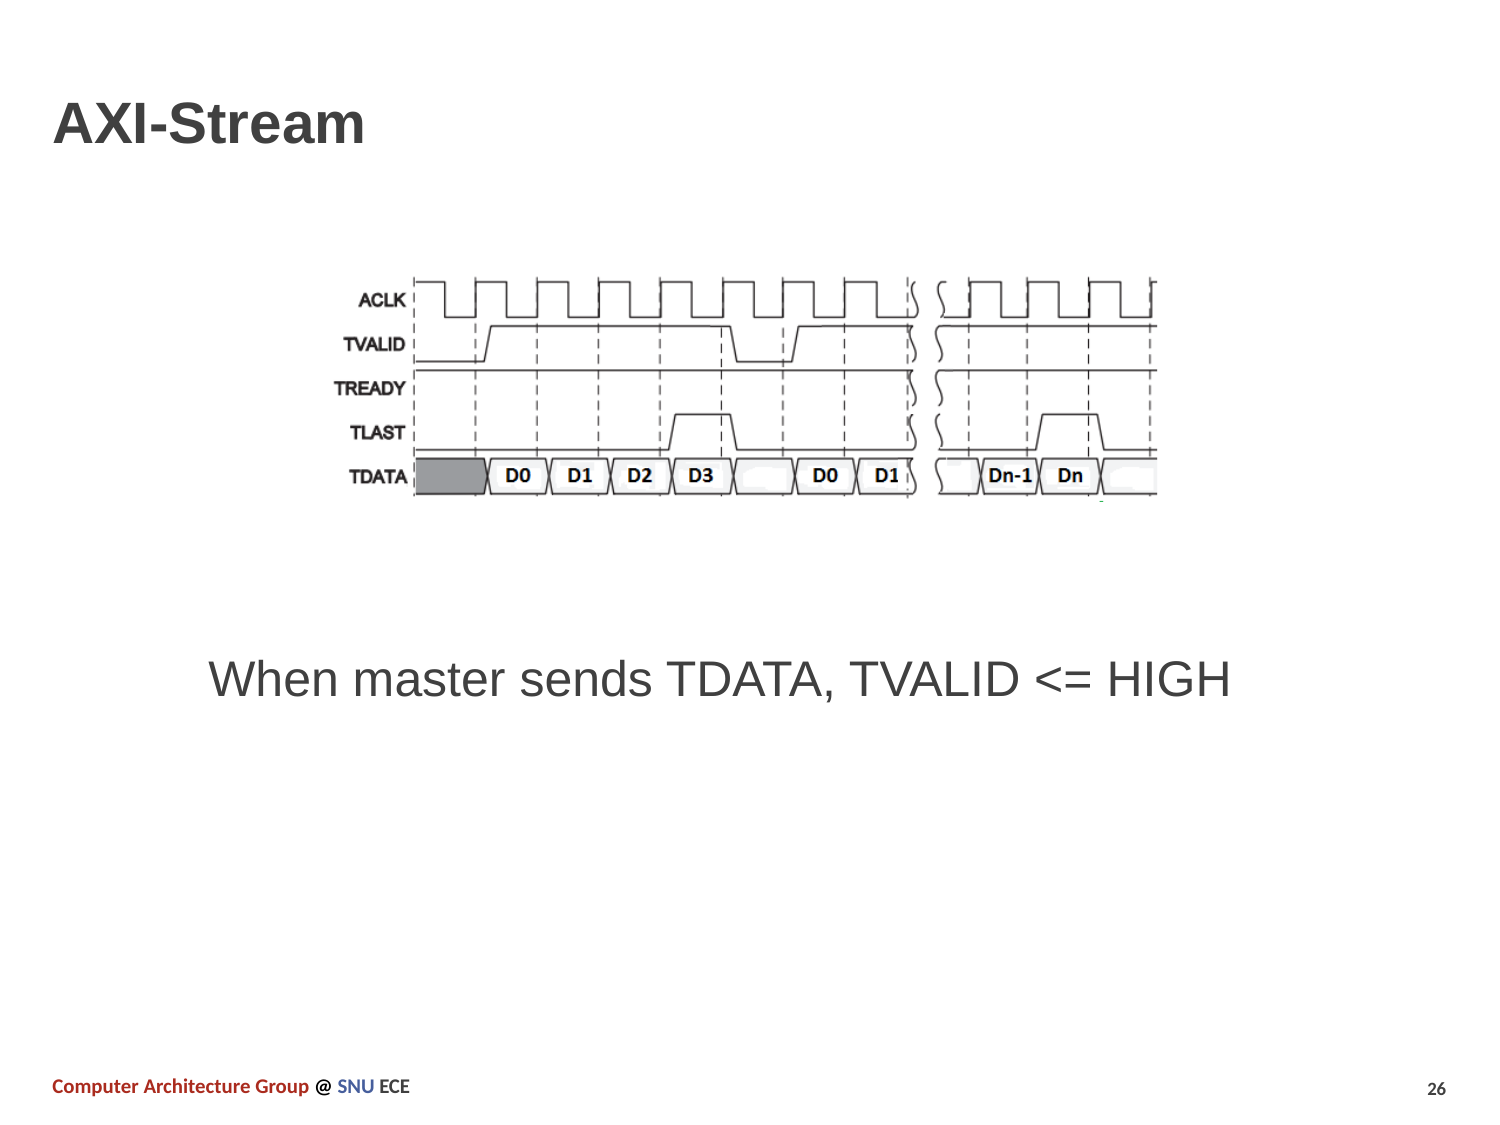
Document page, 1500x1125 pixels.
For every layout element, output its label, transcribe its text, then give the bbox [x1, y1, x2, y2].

picture [321, 251, 1184, 502]
title AXI-Stream [37, 24, 1425, 163]
text_box When master sends TDATA, TVALID <= HIGH [193, 638, 1247, 714]
